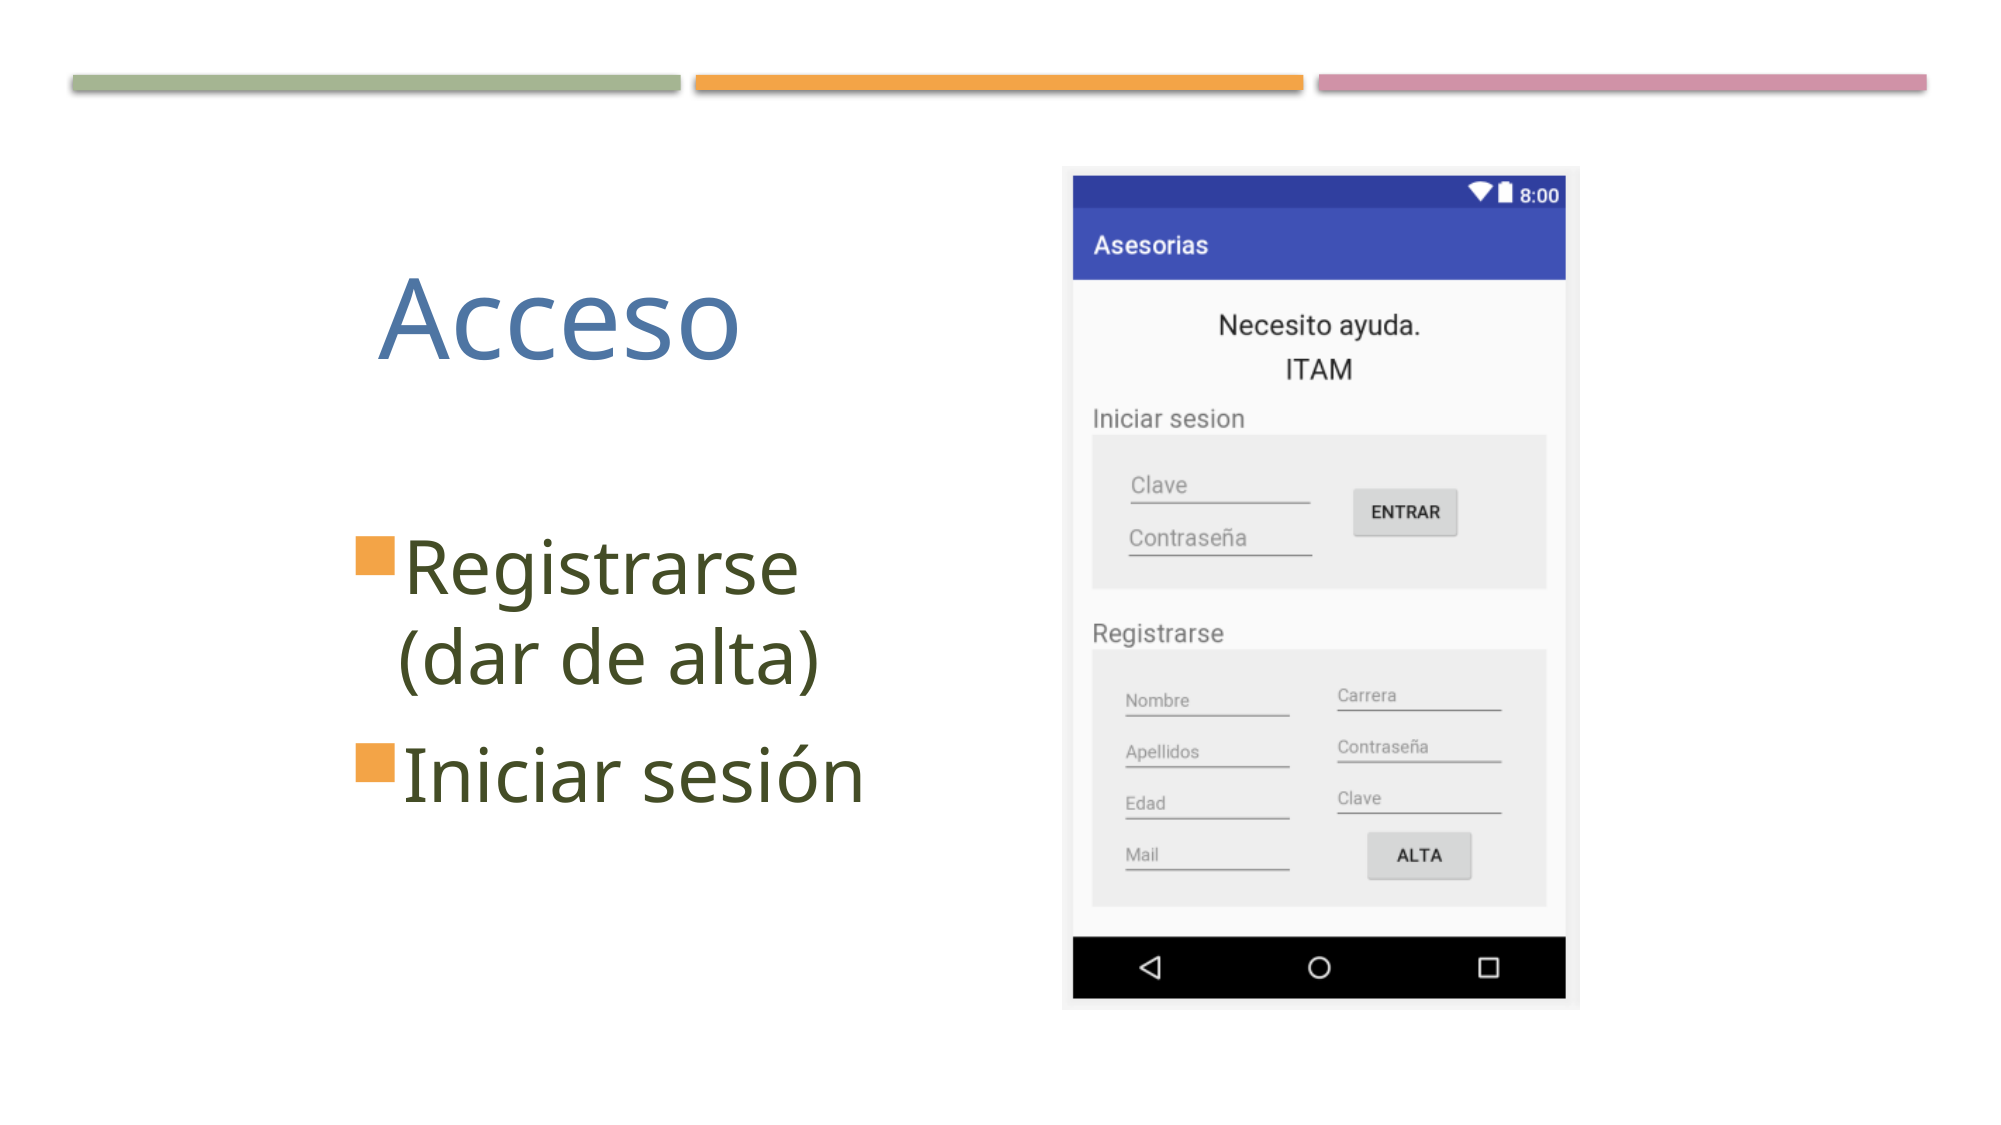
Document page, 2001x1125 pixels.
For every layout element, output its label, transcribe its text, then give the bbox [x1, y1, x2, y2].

title Solución planteada [0, 115, 1810, 282]
list Registrarse (dar de alta) Iniciar sesión [333, 493, 938, 844]
picture [1061, 166, 1581, 1011]
text_box Acceso [363, 224, 759, 405]
